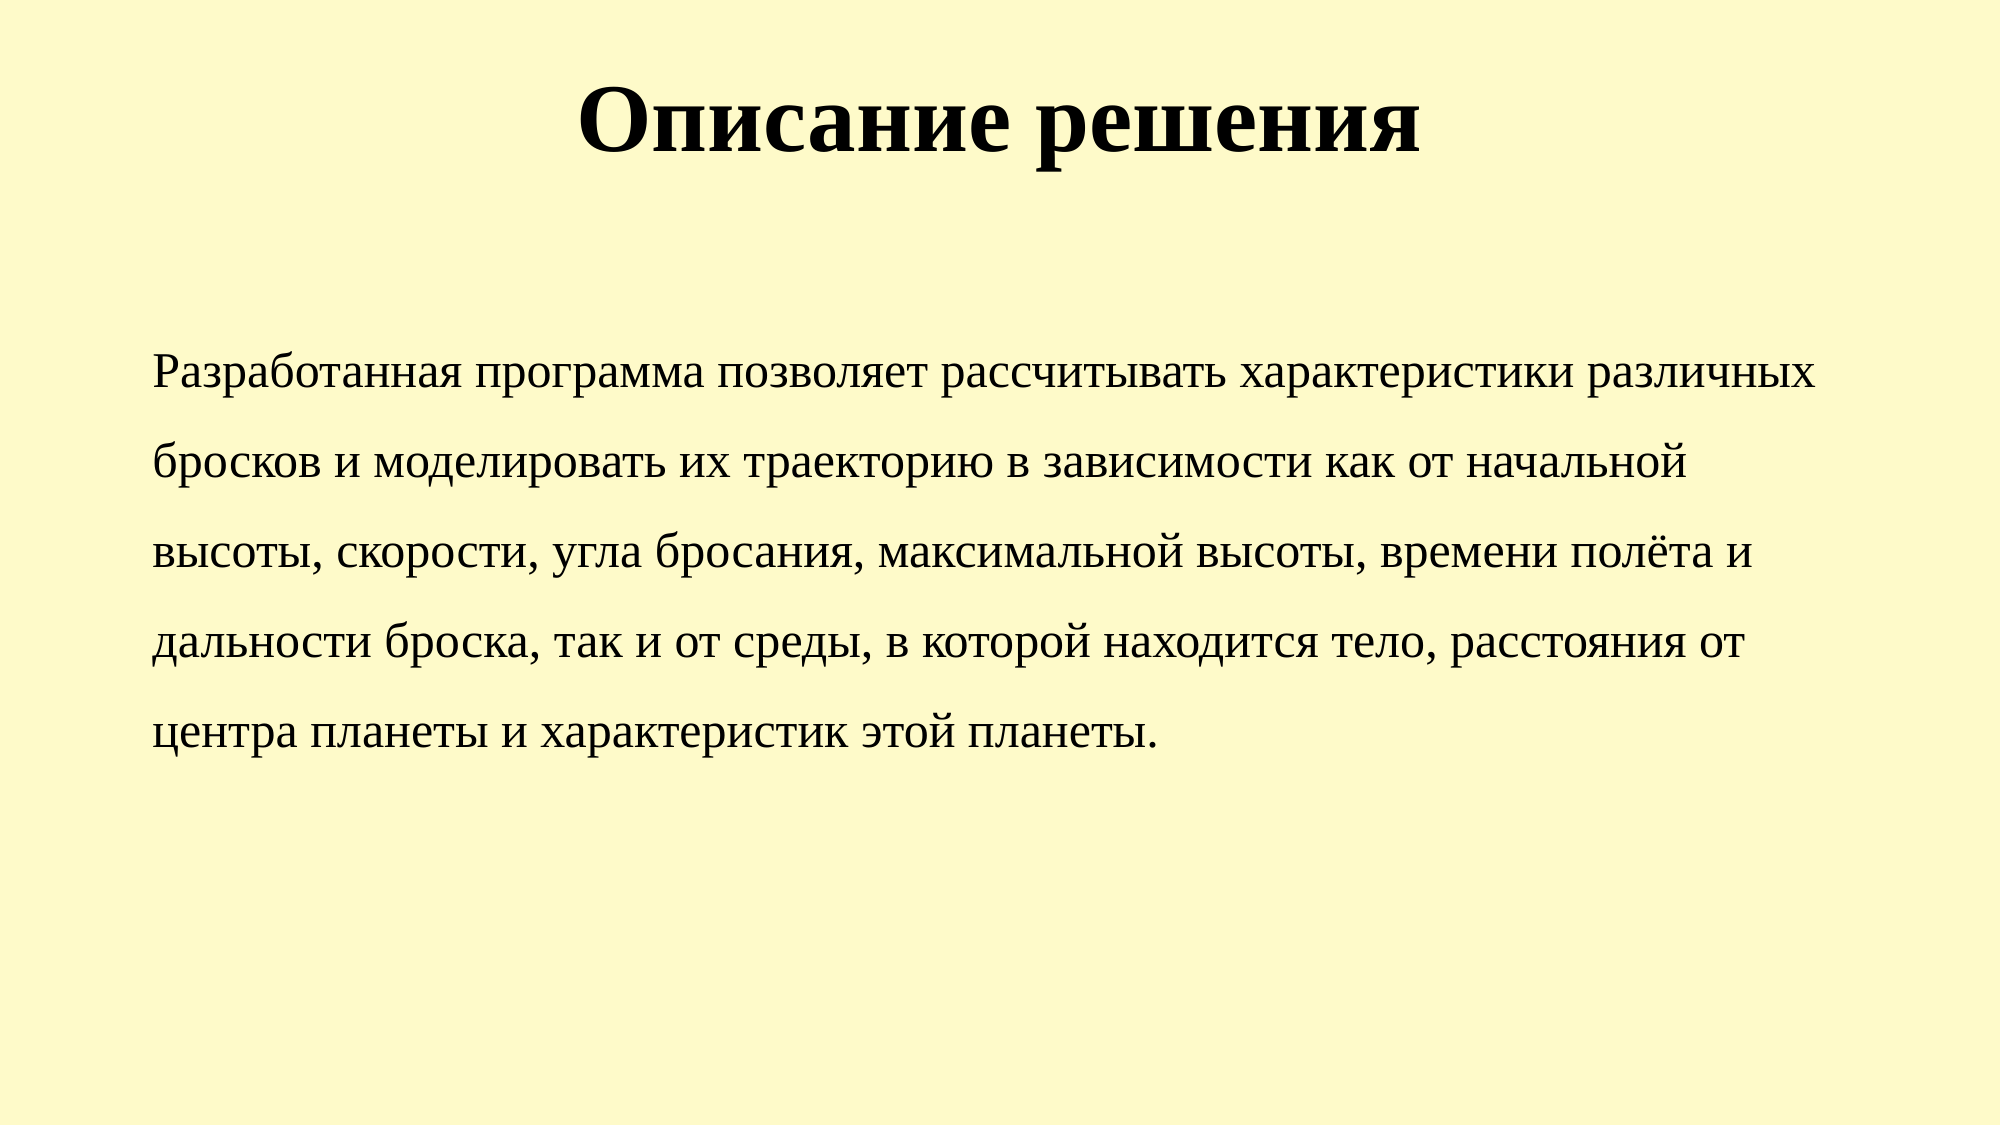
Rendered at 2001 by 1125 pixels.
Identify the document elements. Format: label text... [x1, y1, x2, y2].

list Разработанная программа позволяет рассчитывать характеристики различных бросков и моделировать их траекторию в зависимости как от начальной высоты, скорости, угла бросания, максимальной высоты, времени полёта и дальности броска, так и от среды, в которой находится тело, расстояния от центра планеты и характеристик этой планеты. [137, 299, 1863, 1014]
title Описание решения [137, 59, 1863, 278]
